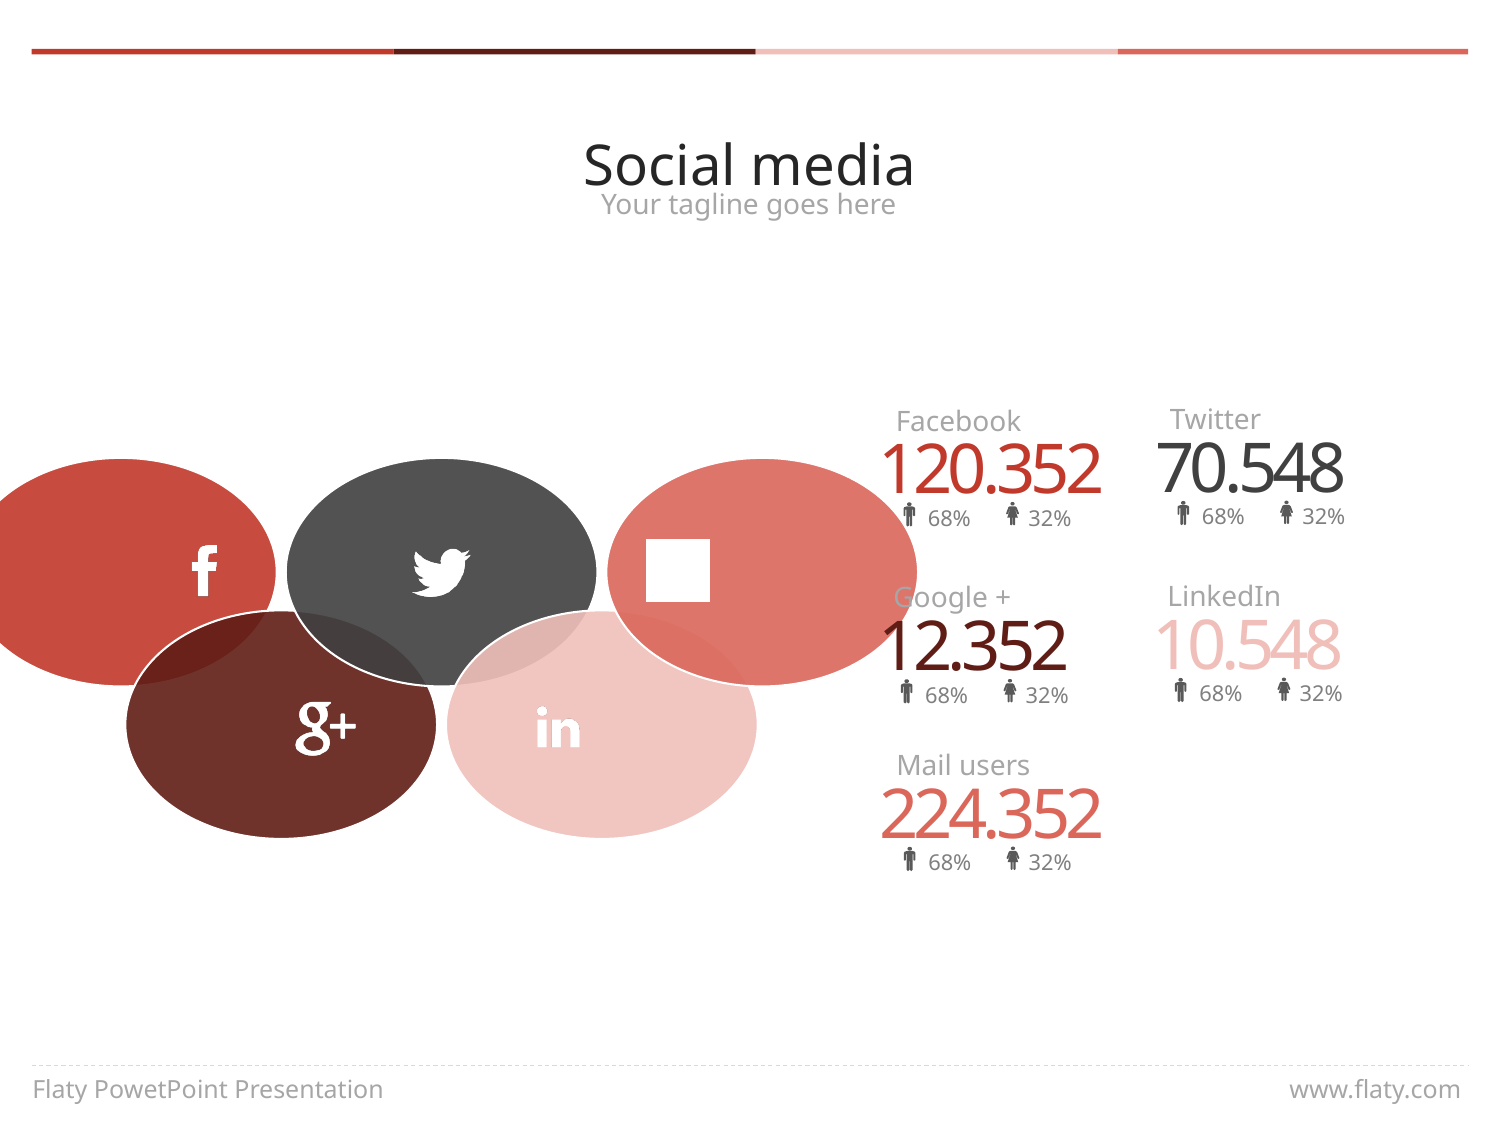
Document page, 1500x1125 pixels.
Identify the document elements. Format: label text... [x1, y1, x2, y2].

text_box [31, 48, 1469, 55]
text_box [0, 457, 919, 839]
picture [407, 536, 476, 605]
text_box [17, 1065, 1477, 1112]
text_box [881, 740, 1105, 884]
picture [524, 692, 592, 761]
picture [646, 539, 710, 602]
text_box Social media [0, 121, 1500, 178]
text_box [1152, 571, 1376, 715]
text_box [881, 395, 1105, 539]
picture [291, 692, 360, 761]
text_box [1155, 394, 1379, 538]
text_box Your tagline goes here [0, 178, 1500, 228]
picture [170, 536, 238, 605]
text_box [878, 572, 1102, 716]
